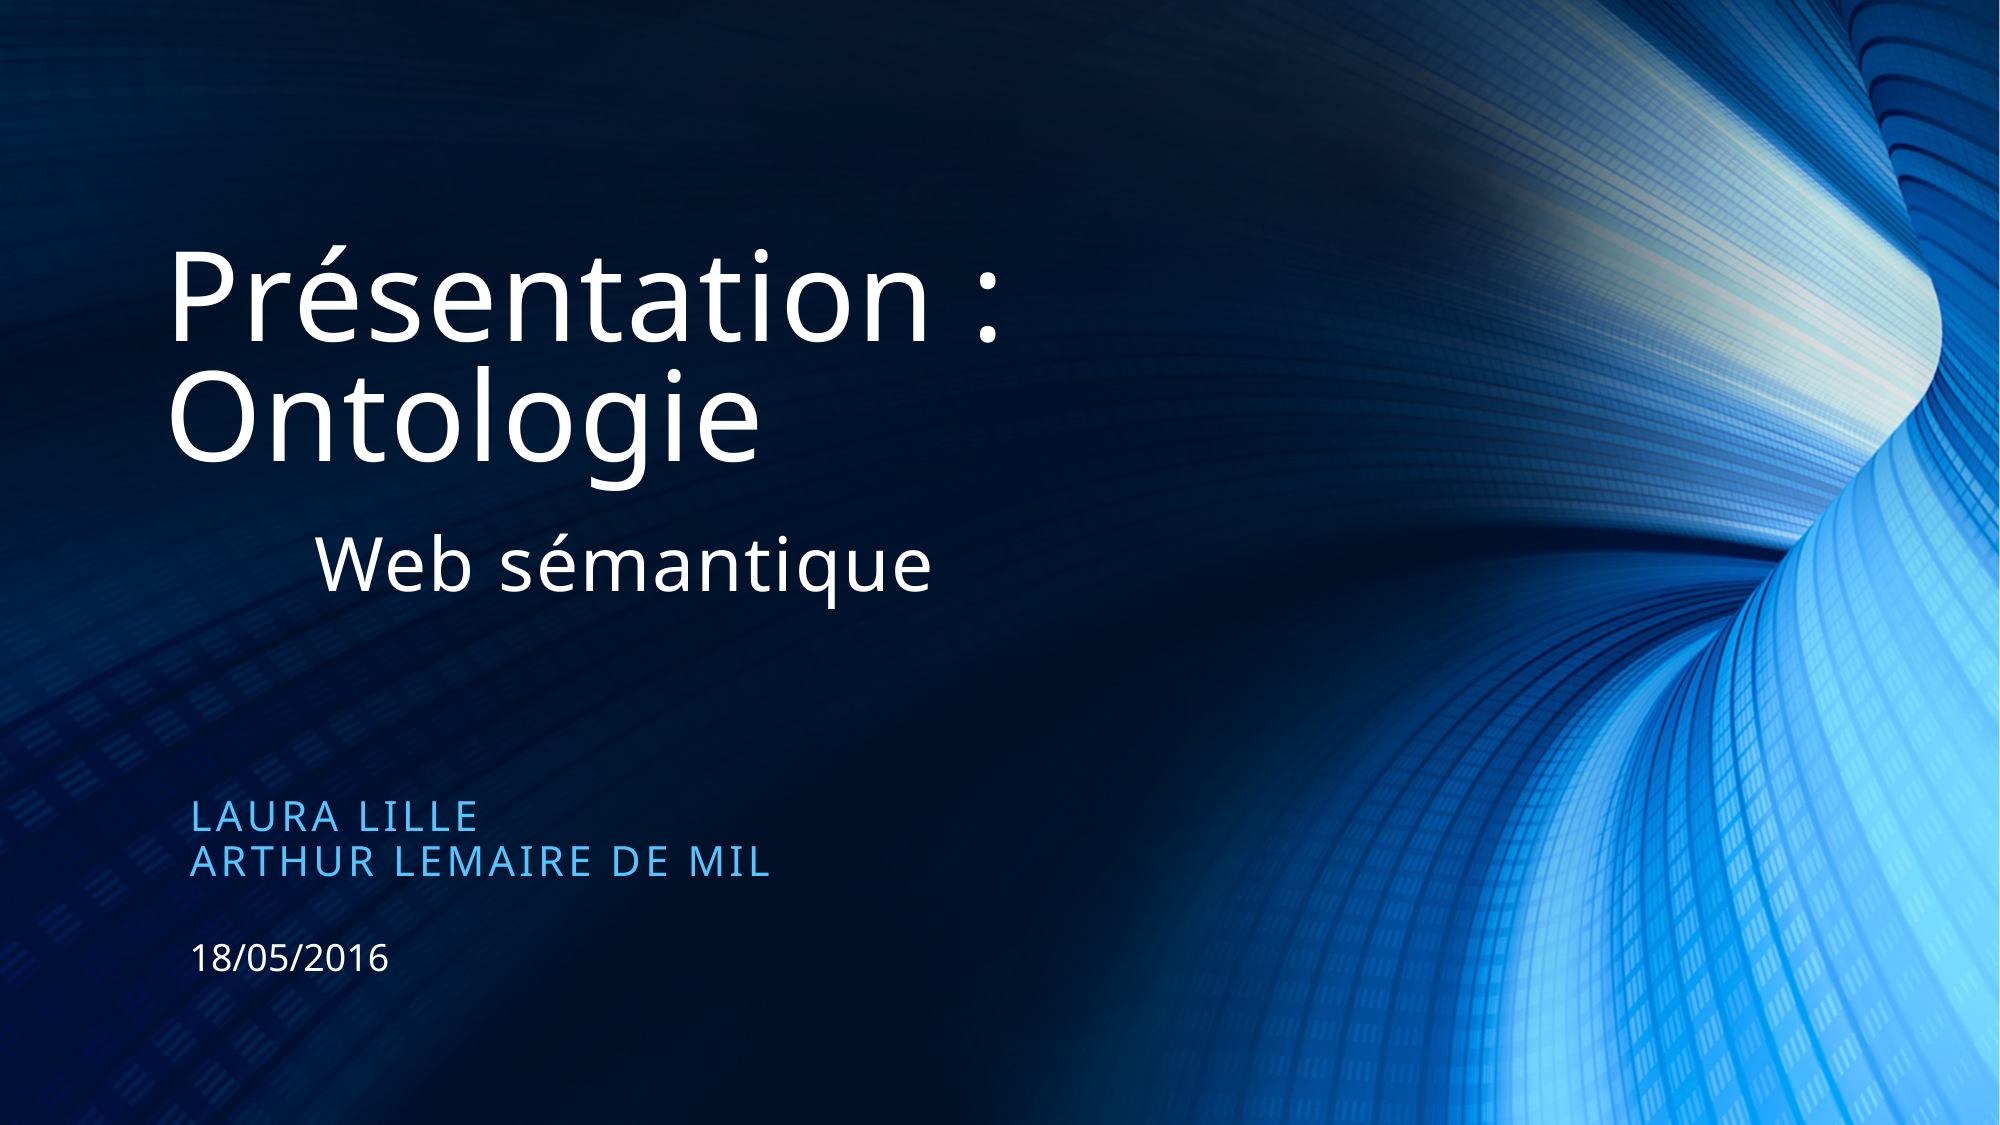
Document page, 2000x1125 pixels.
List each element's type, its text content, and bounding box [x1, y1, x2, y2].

text_box 18/05/2016 [174, 926, 518, 987]
picture [0, 0, 2000, 1125]
subtitle Laura lille Arthur lemaire de mil [174, 787, 1525, 988]
title Présentation : Ontologie Web sémantique [149, 219, 1636, 695]
